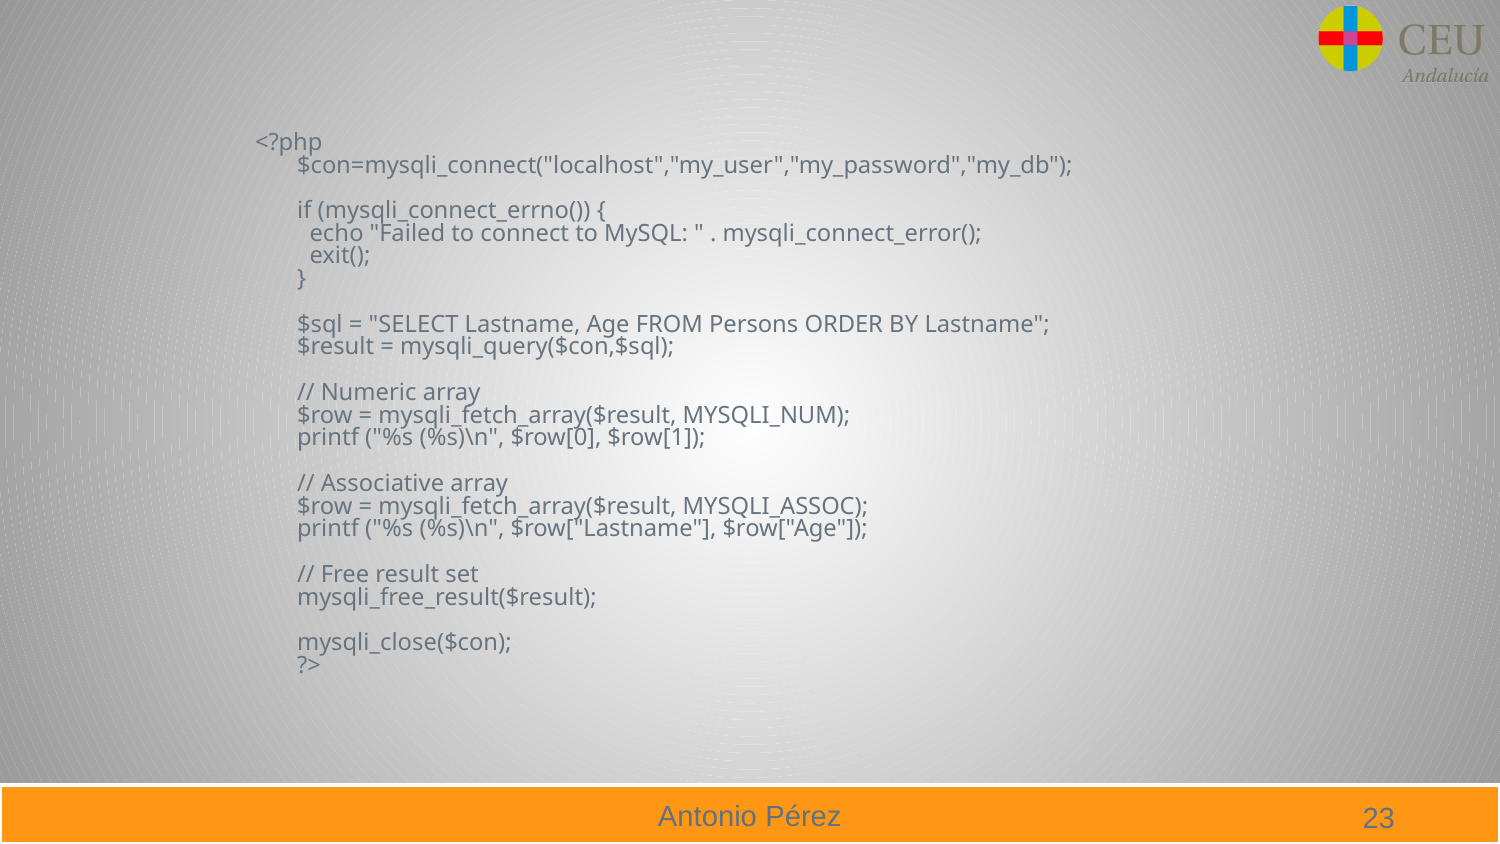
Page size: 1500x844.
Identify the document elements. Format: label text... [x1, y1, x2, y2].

list <?php $con=mysqli_connect("localhost","my_user","my_password","my_db"); if (mysqli_connect_errno()) { echo "Failed to connect to MySQL: " . mysqli_connect_error(); exit(); } $sql = "SELECT Lastname, Age FROM Persons ORDER BY Lastname"; $result = mysqli_query($con,$sql); // Numeric array $row = mysqli_fetch_array($result, MYSQLI_NUM); printf ("%s (%s)\n", $row[0], $row[1]); // Associative array $row = mysqli_fetch_array($result, MYSQLI_ASSOC); printf ("%s (%s)\n", $row["Lastname"], $row["Age"]); // Free result set mysqli_free_result($result); mysqli_close($con); ?> [243, 126, 1257, 747]
picture [1310, 0, 1500, 93]
slide_number 23 [1347, 792, 1438, 844]
